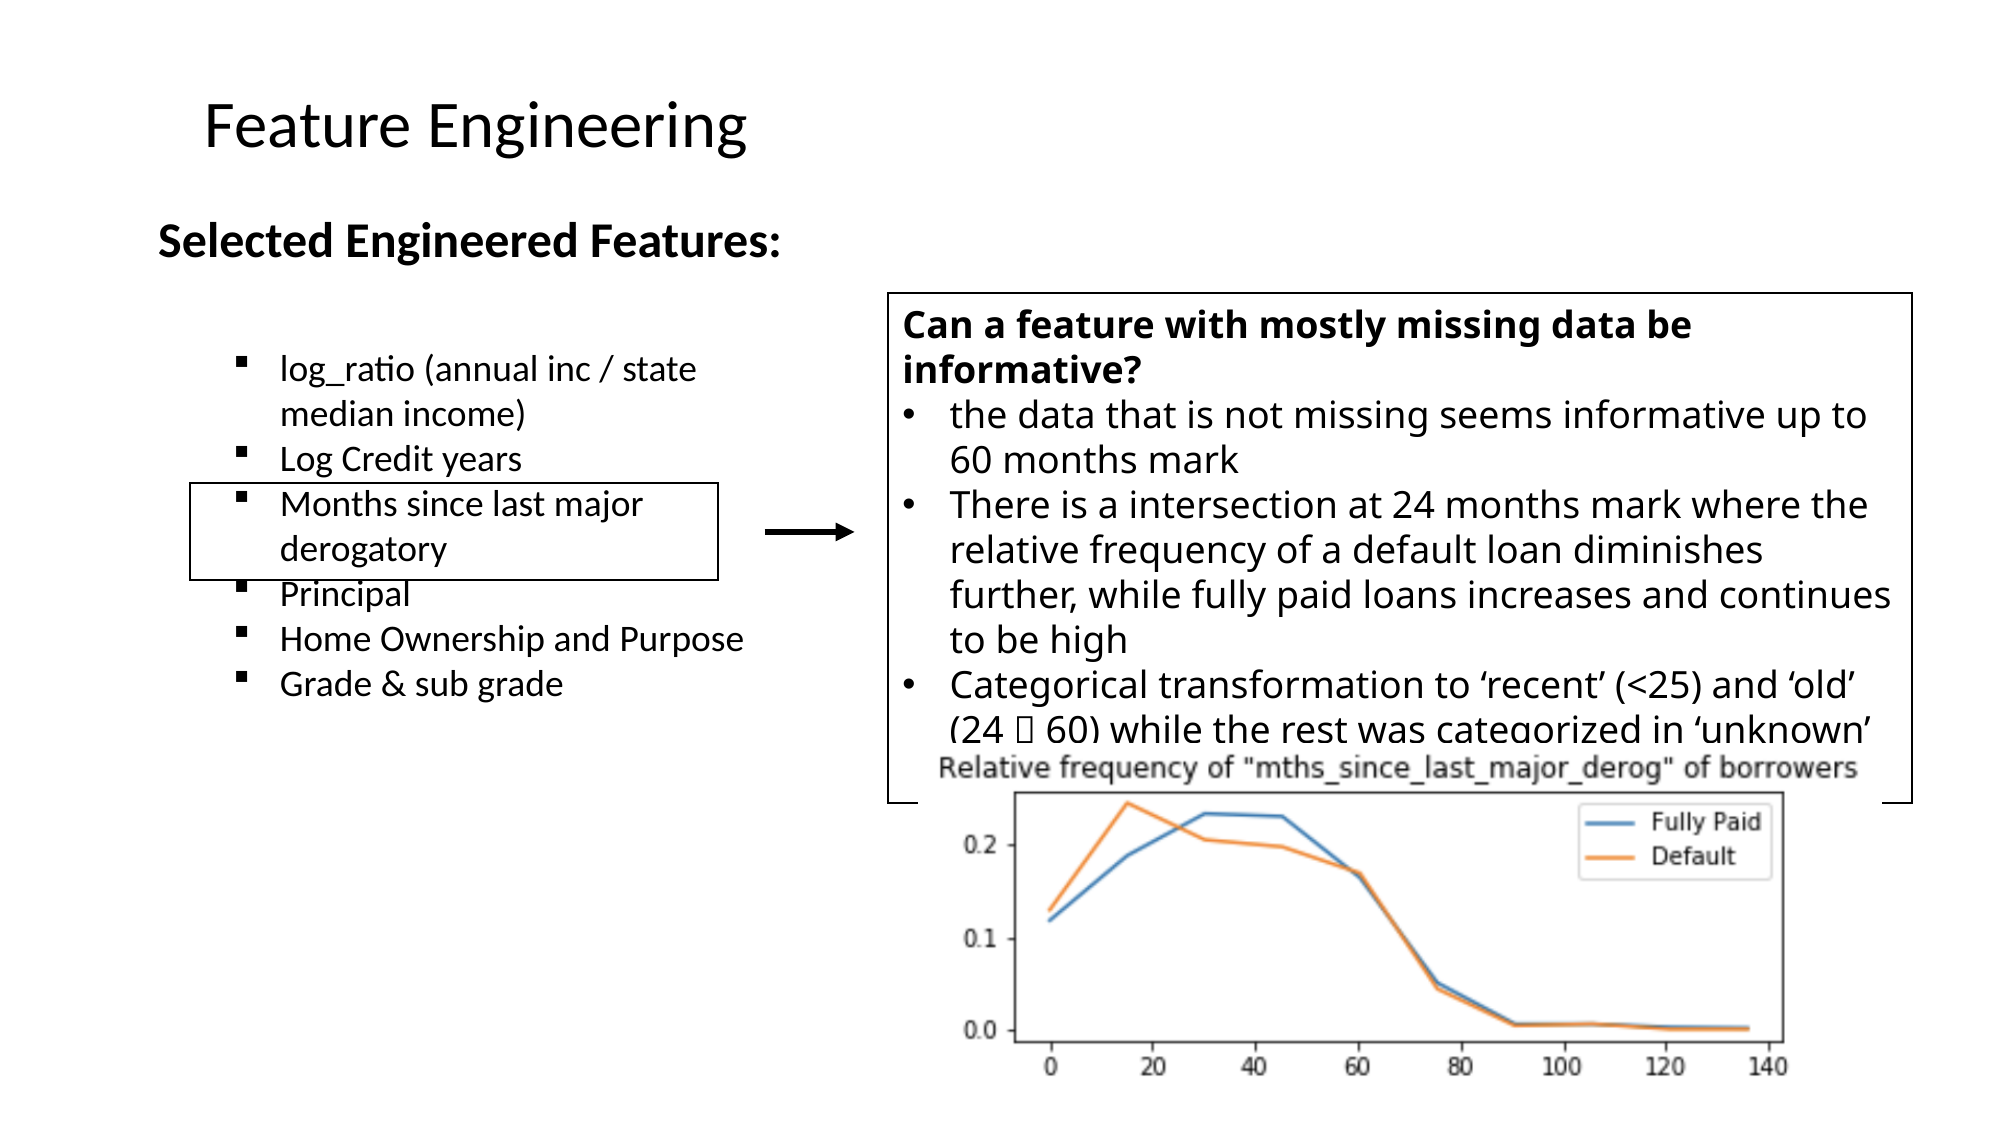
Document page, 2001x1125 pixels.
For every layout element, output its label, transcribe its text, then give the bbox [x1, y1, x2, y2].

picture [918, 743, 1882, 1098]
text_box Can a feature with mostly missing data be informative? the data that is not missing seems informative up to 60 months mark There is a intersection at 24 months mark where the relative frequency of a default loan diminishes further, while fully paid loans increases and continues to be high Categorical transformation to ‘recent’ (<25) and ‘old’ (24  60) while the rest was categorized in ‘unknown’ group together with missing instances [887, 292, 1913, 804]
text_box Feature Engineering [190, 73, 1807, 248]
text_box log_ratio (annual inc / state median income) Log Credit years Months since last major derogatory Principal Home Ownership and Purpose Grade & sub grade [143, 291, 765, 712]
text_box Selected Engineered Features: [143, 199, 904, 275]
